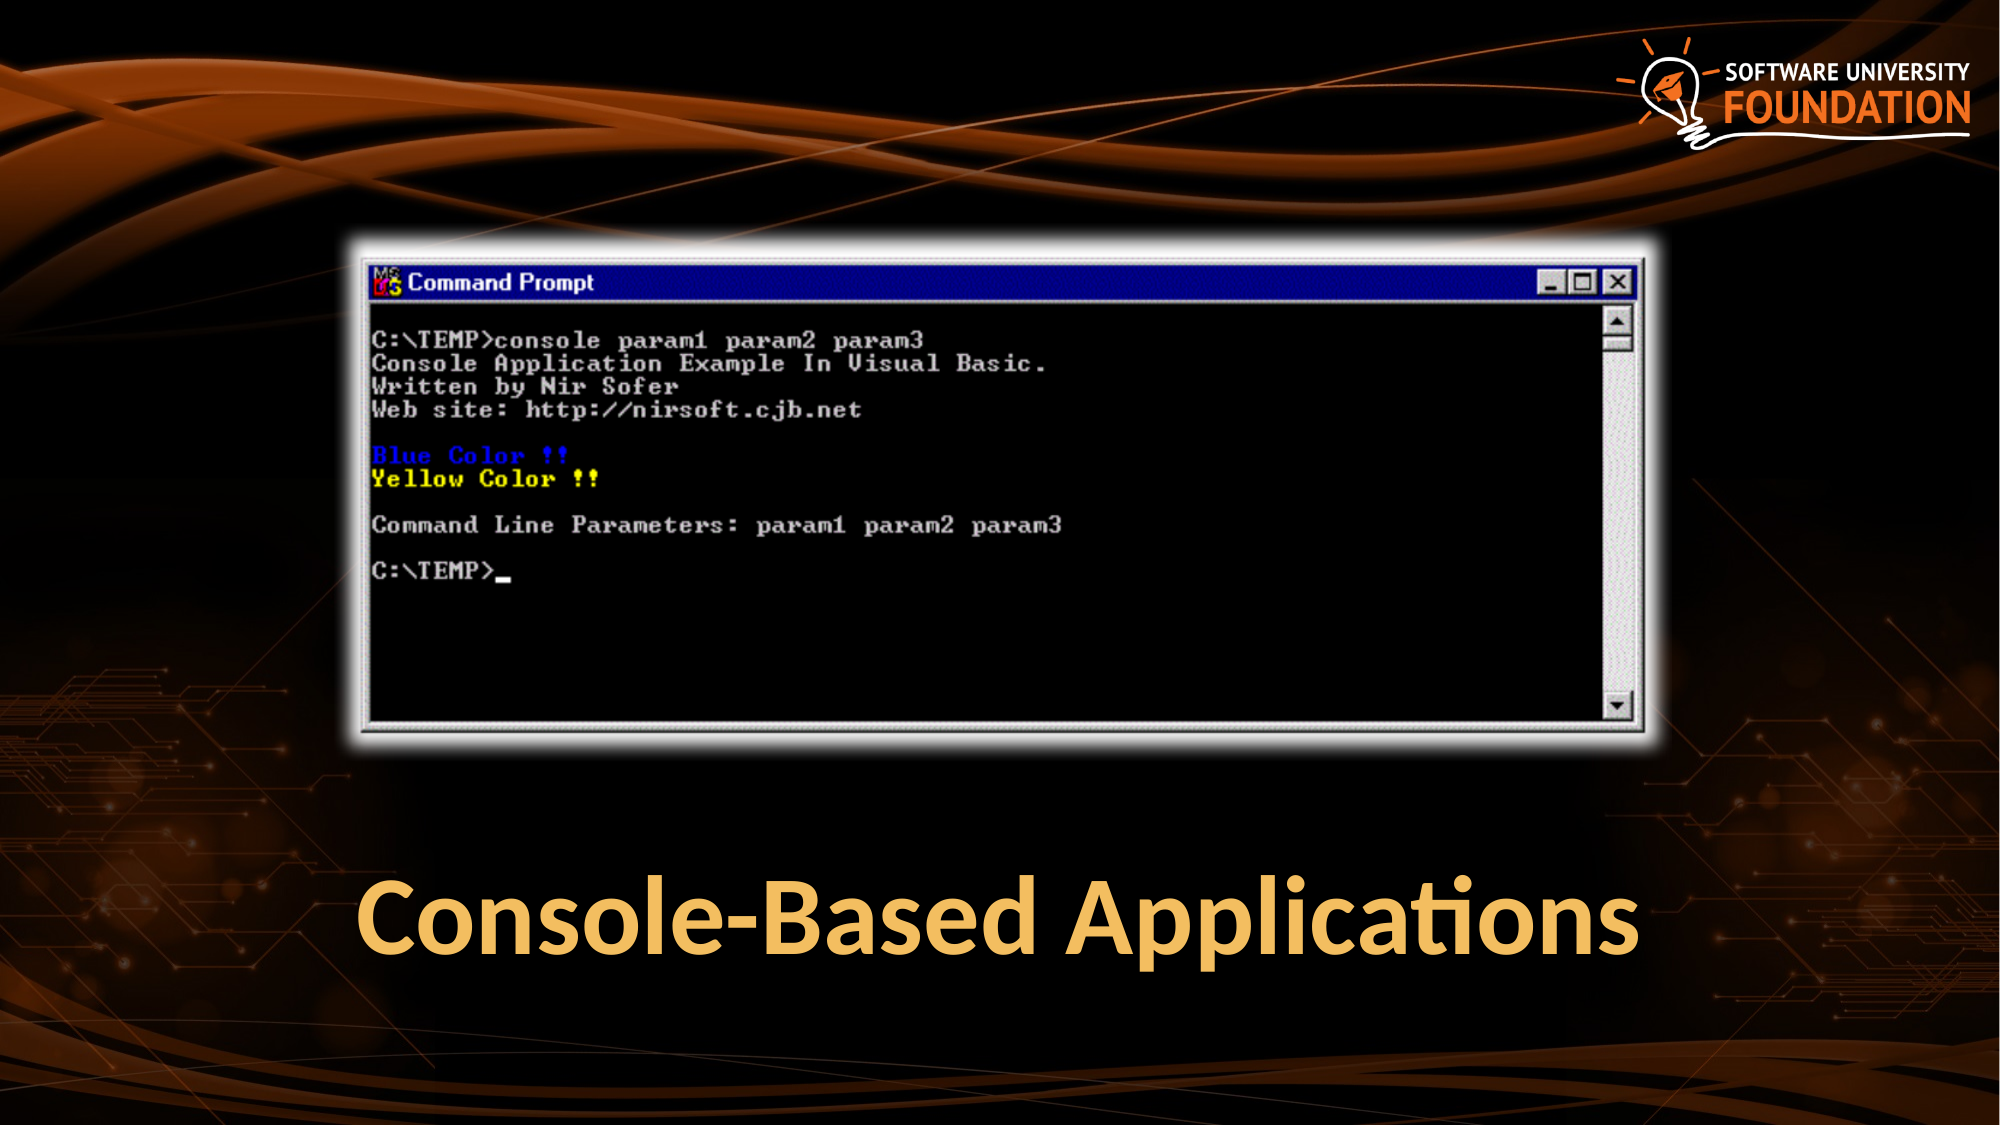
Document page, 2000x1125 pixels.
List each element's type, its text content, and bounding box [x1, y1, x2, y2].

picture [0, 0, 2000, 1125]
title Console-Based Applications [149, 849, 1850, 985]
